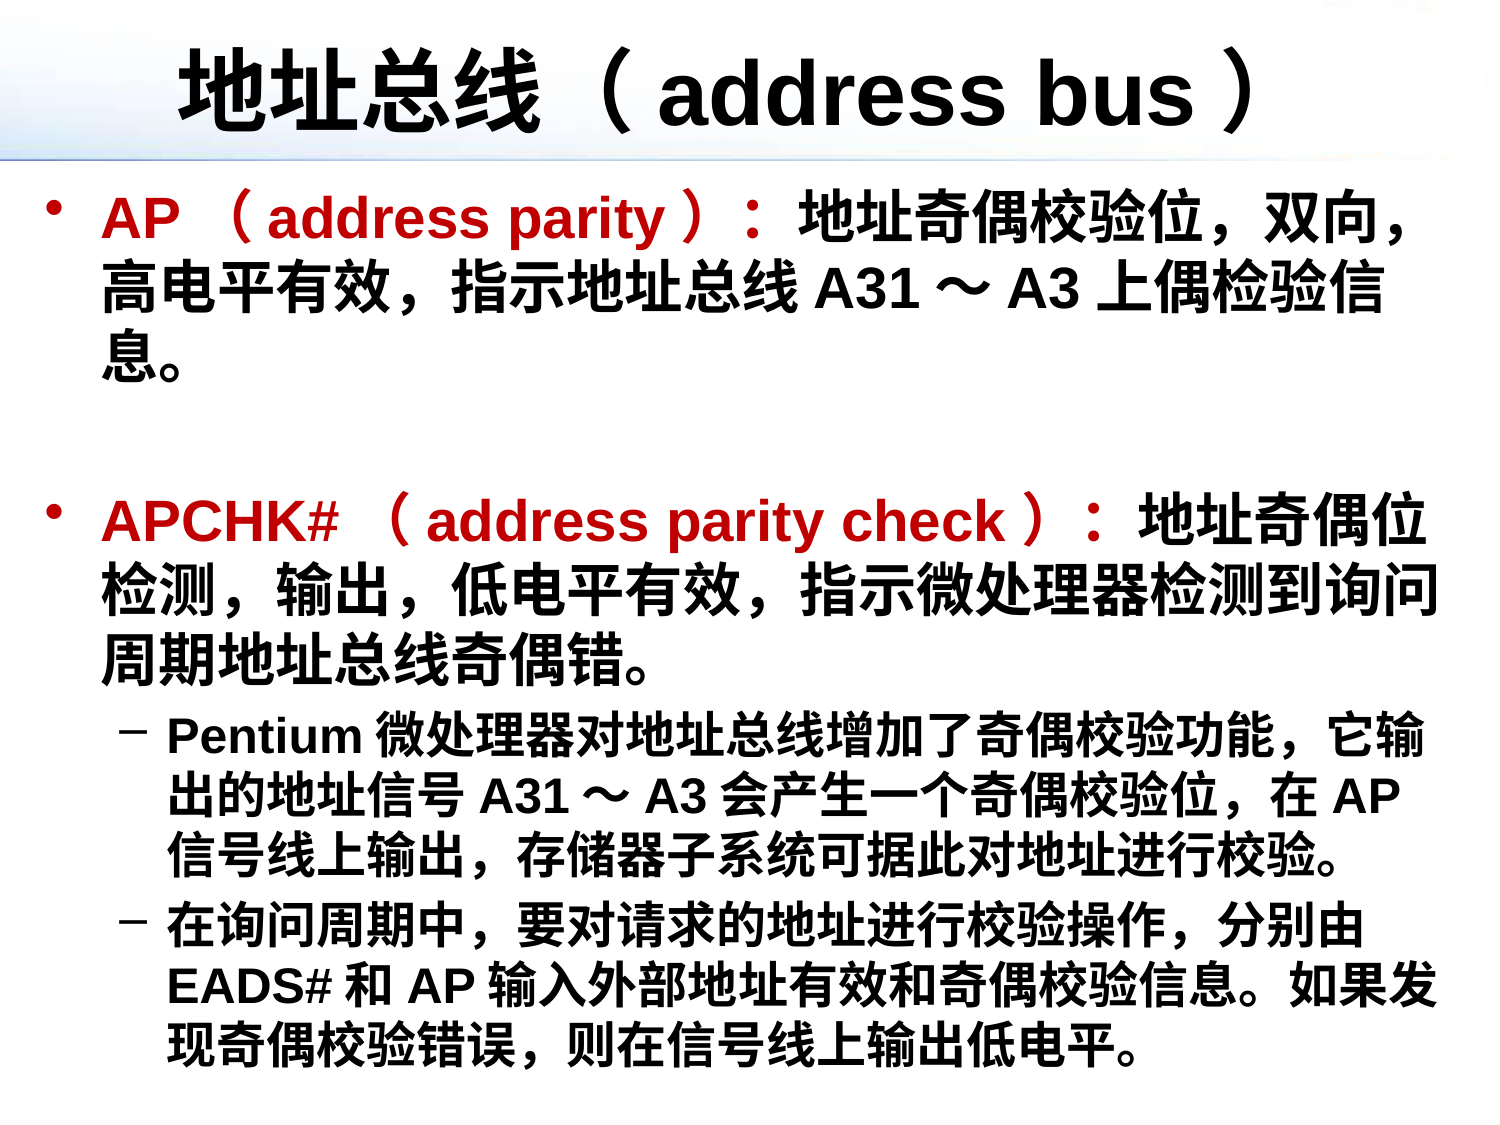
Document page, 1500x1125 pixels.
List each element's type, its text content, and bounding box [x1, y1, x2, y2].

title 地址总线（address bus） [29, 31, 1459, 147]
picture [0, 0, 1500, 161]
list AP（address parity）：地址奇偶校验位，双向，高电平有效，指示地址总线A31～A3上偶检验信息。 APCHK#（address parity check）：地址奇偶位检测，输出，低电平有效，指示微处理器检测到询问周期地址总线奇偶错。 Pentium微处理器对地址总线增加了奇偶校验功能，它输出的地址信号A31～A3会产生一个奇偶校验位，在AP信号线上输出，存储器子系统可据此对地址进行校验。 在询问周期中，要对请求的地址进行校验操作，分别由EADS#和AP输入外部地址有效和奇偶校验信息。如果发现奇偶校验错误，则在信号线上输出低电平。 [29, 172, 1459, 1071]
